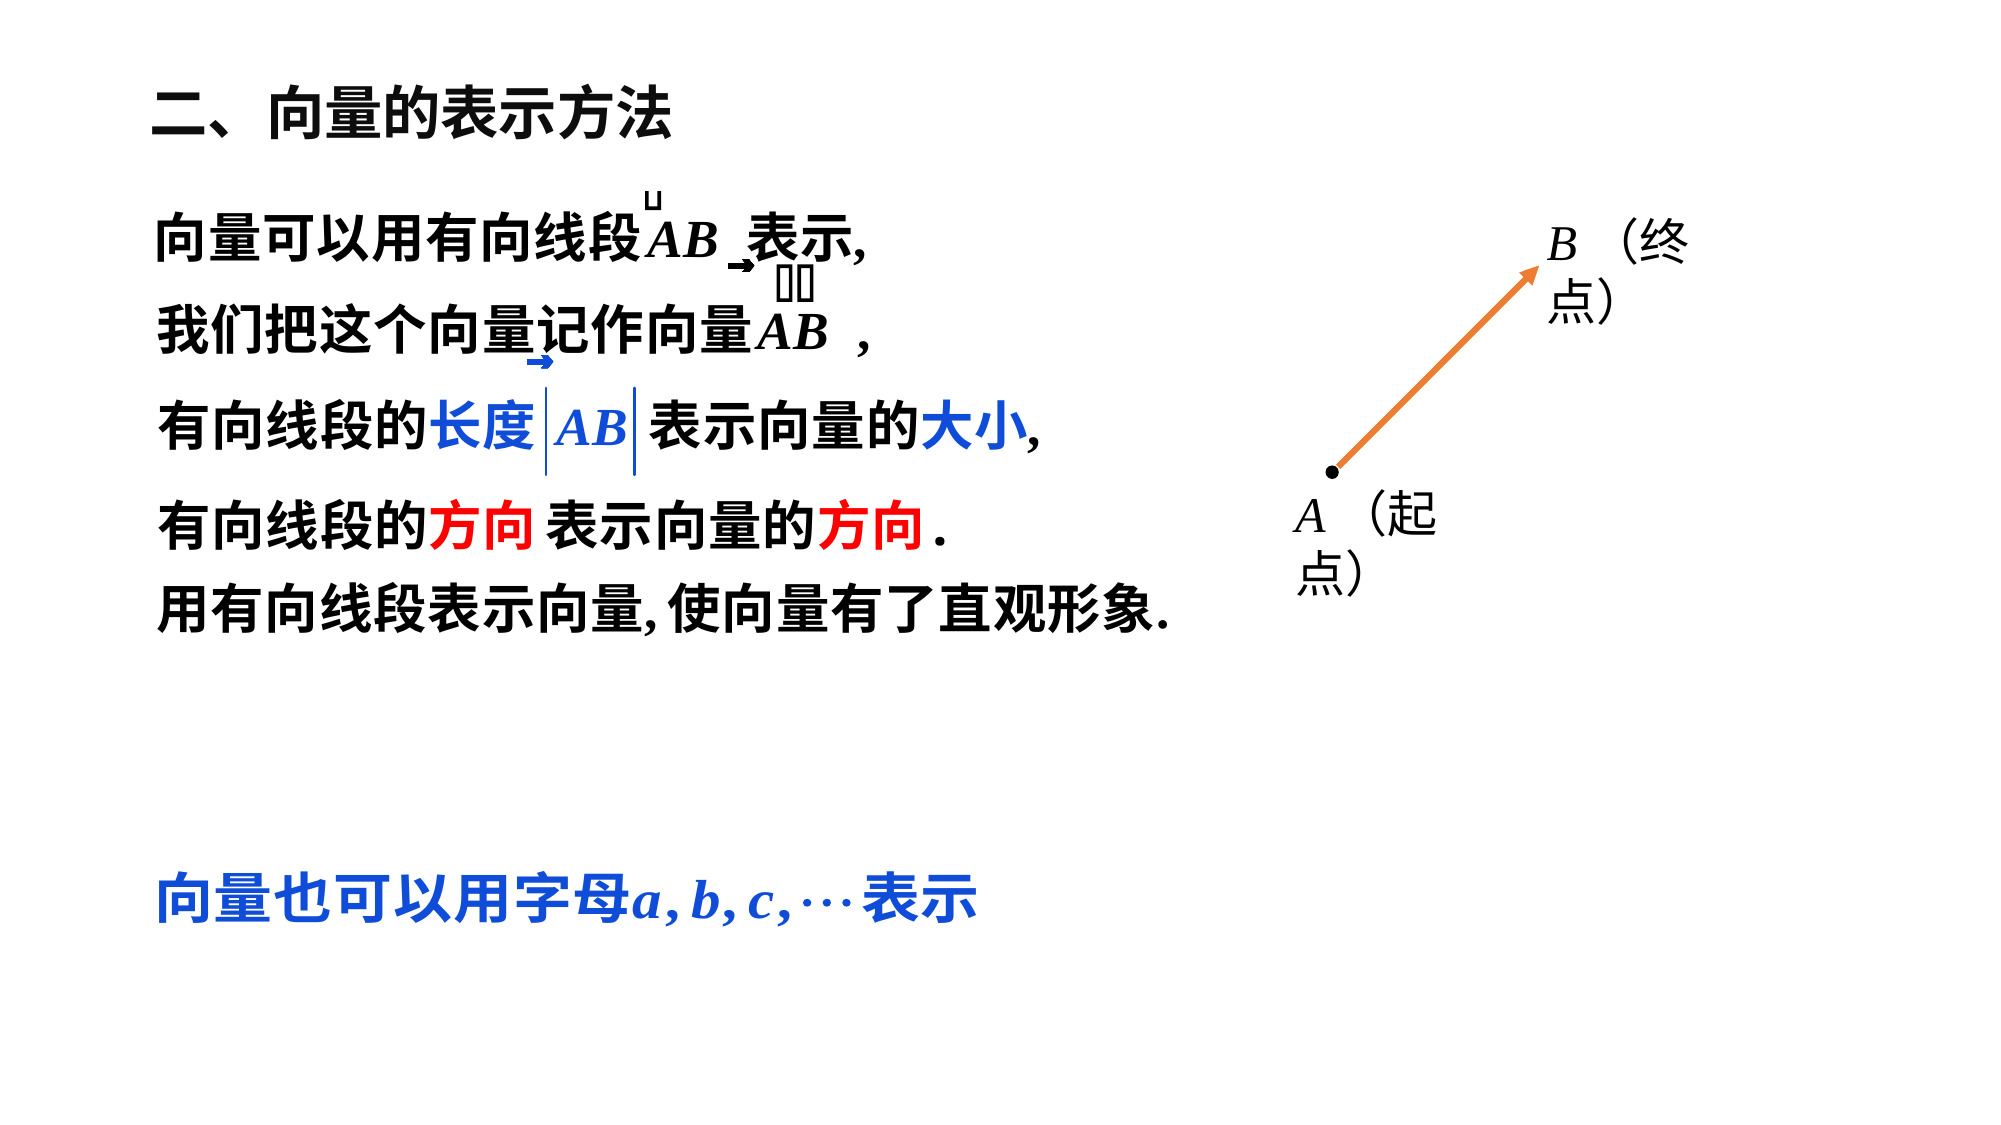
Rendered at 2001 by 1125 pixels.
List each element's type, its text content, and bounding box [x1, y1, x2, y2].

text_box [1280, 202, 1804, 552]
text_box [150, 191, 1176, 651]
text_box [150, 854, 991, 942]
text_box 二、向量的表示方法 [134, 68, 956, 154]
